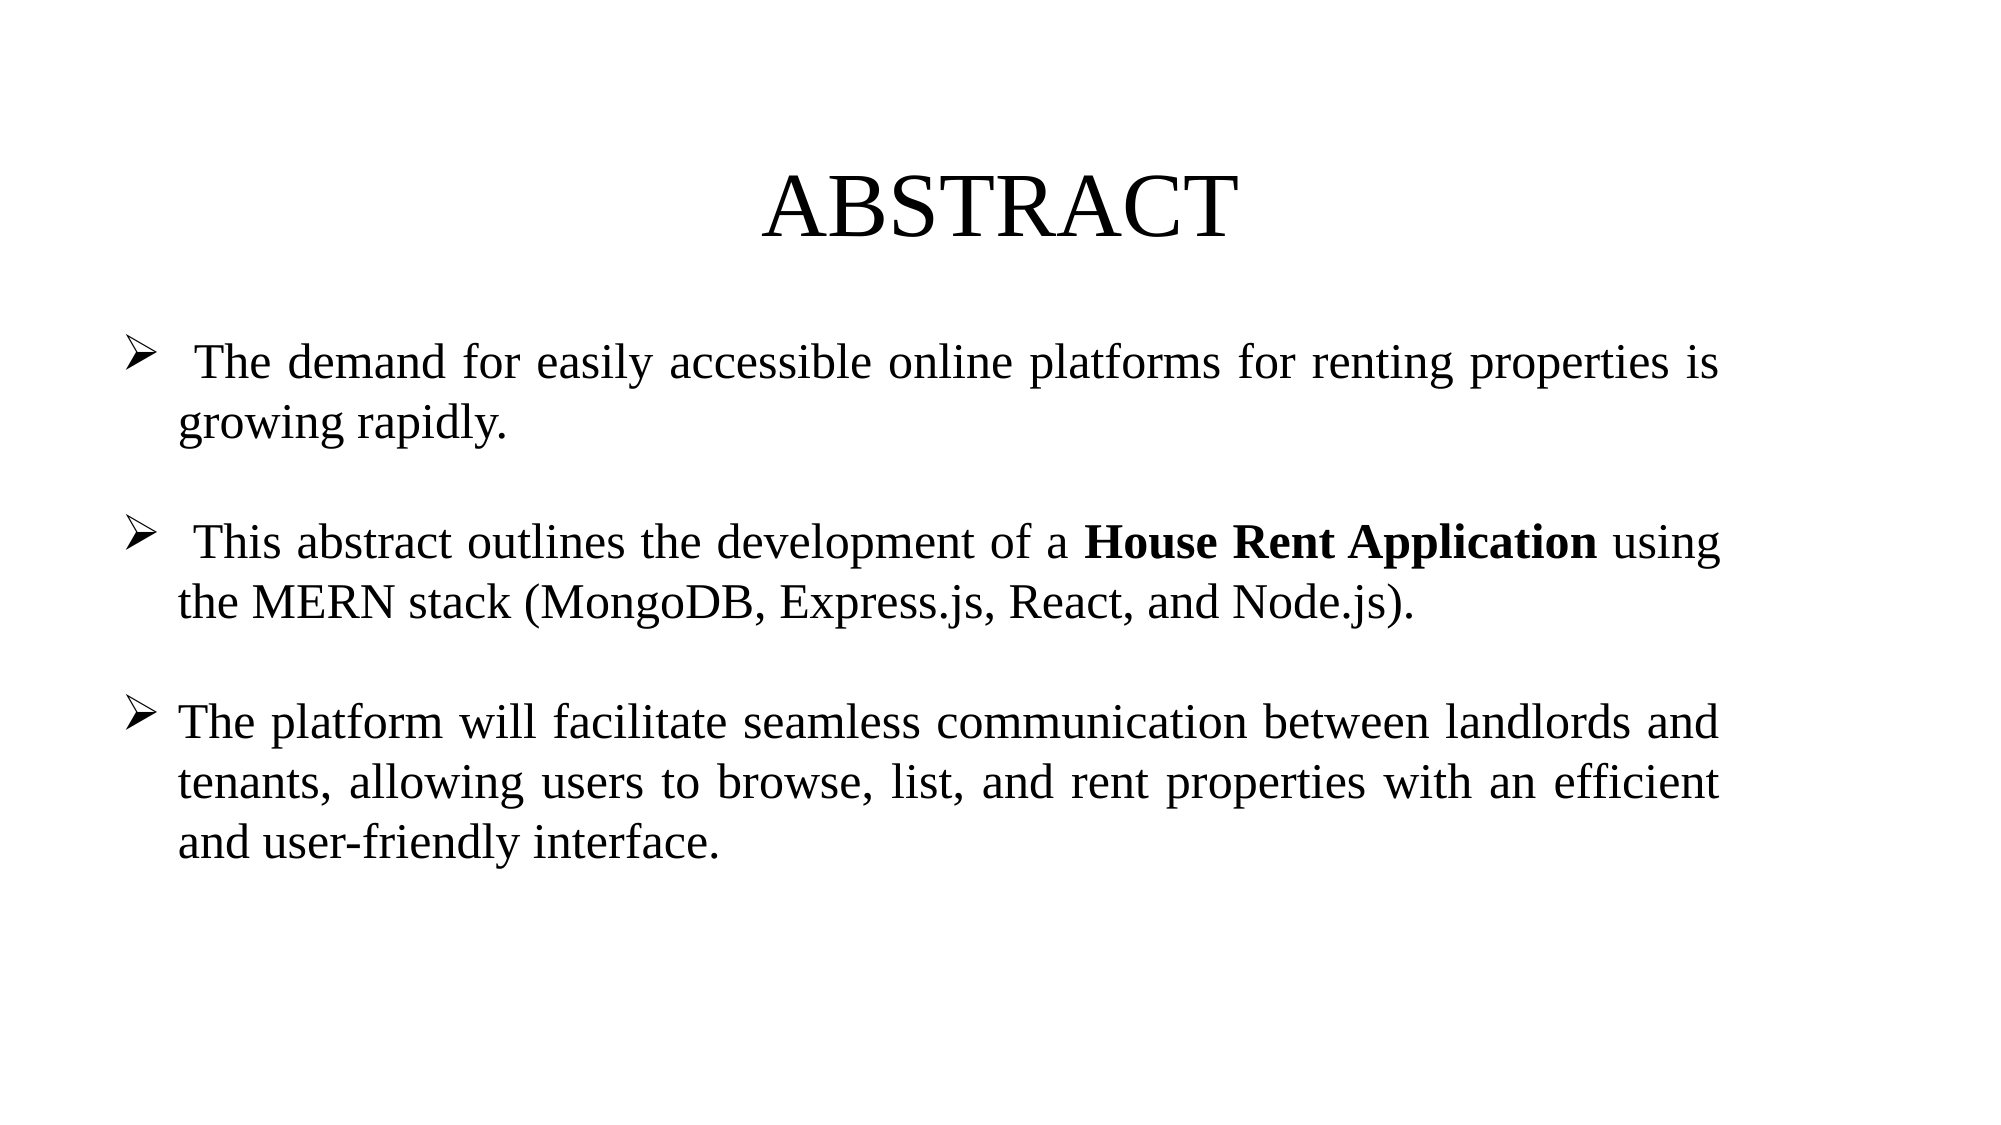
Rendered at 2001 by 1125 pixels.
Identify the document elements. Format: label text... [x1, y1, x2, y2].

title ABSTRACT [726, 143, 1274, 263]
text_box The demand for easily accessible online platforms for renting properties is growing rapidly. This abstract outlines the development of a House Rent Application using the MERN stack (MongoDB, Express.js, React, and Node.js). The platform will facilitate seamless communication between landlords and tenants, allowing users to browse, list, and rent properties with an efficient and user-friendly interface. [121, 320, 1721, 947]
